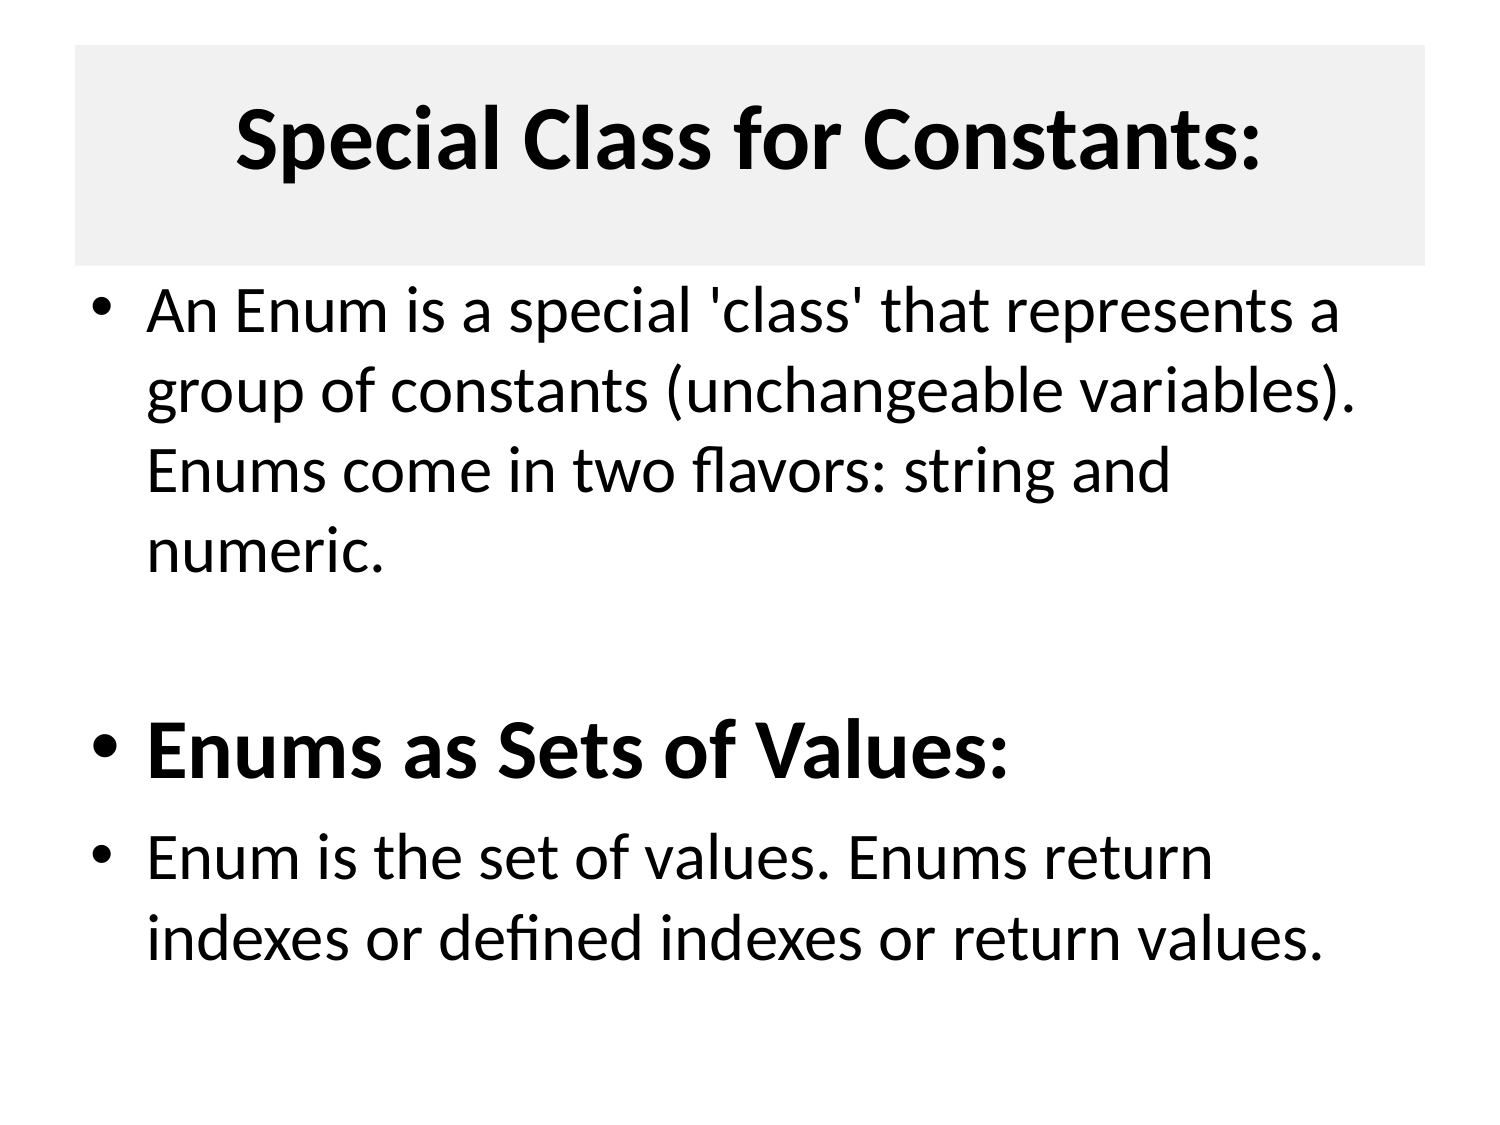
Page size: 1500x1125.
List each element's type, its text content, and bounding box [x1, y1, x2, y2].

title Special Class for Constants: [75, 45, 1425, 266]
text_box An Enum is a special 'class' that represents a group of constants (unchangeable variables). Enums come in two flavors: string and numeric. Enums as Sets of Values: Enum is the set of values. Enums return indexes or defined indexes or return values. [87, 263, 1362, 974]
